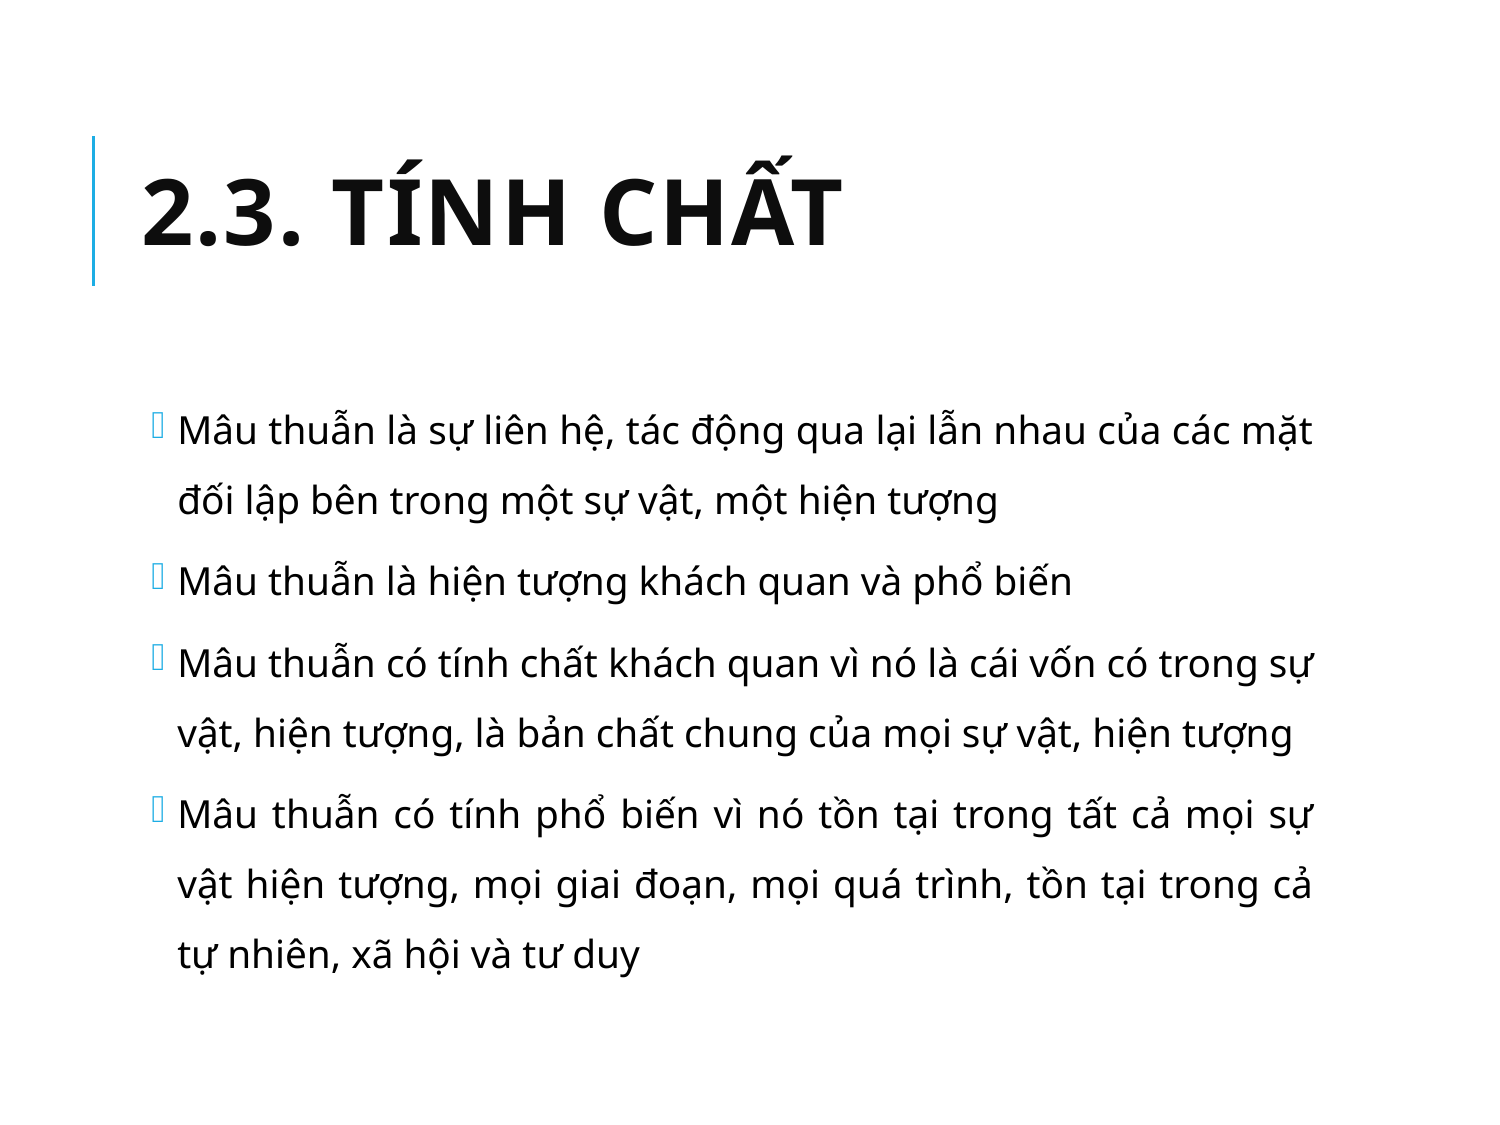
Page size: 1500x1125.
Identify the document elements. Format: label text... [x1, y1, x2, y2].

title 2.3. Tính chất [126, 96, 1322, 342]
list Mâu thuẫn là sự liên hệ, tác động qua lại lẫn nhau của các mặt đối lập bên trong một sự vật, một hiện tượng Mâu thuẫn là hiện tượng khách quan và phổ biến Mâu thuẫn có tính chất khách quan vì nó là cái vốn có trong sự vật, hiện tượng, là bản chất chung của mọi sự vật, hiện tượng Mâu thuẫn có tính phổ biến vì nó tồn tại trong tất cả mọi sự vật hiện tượng, mọi giai đoạn, mọi quá trình, tồn tại trong cả tự nhiên, xã hội và tư duy [126, 375, 1322, 1035]
